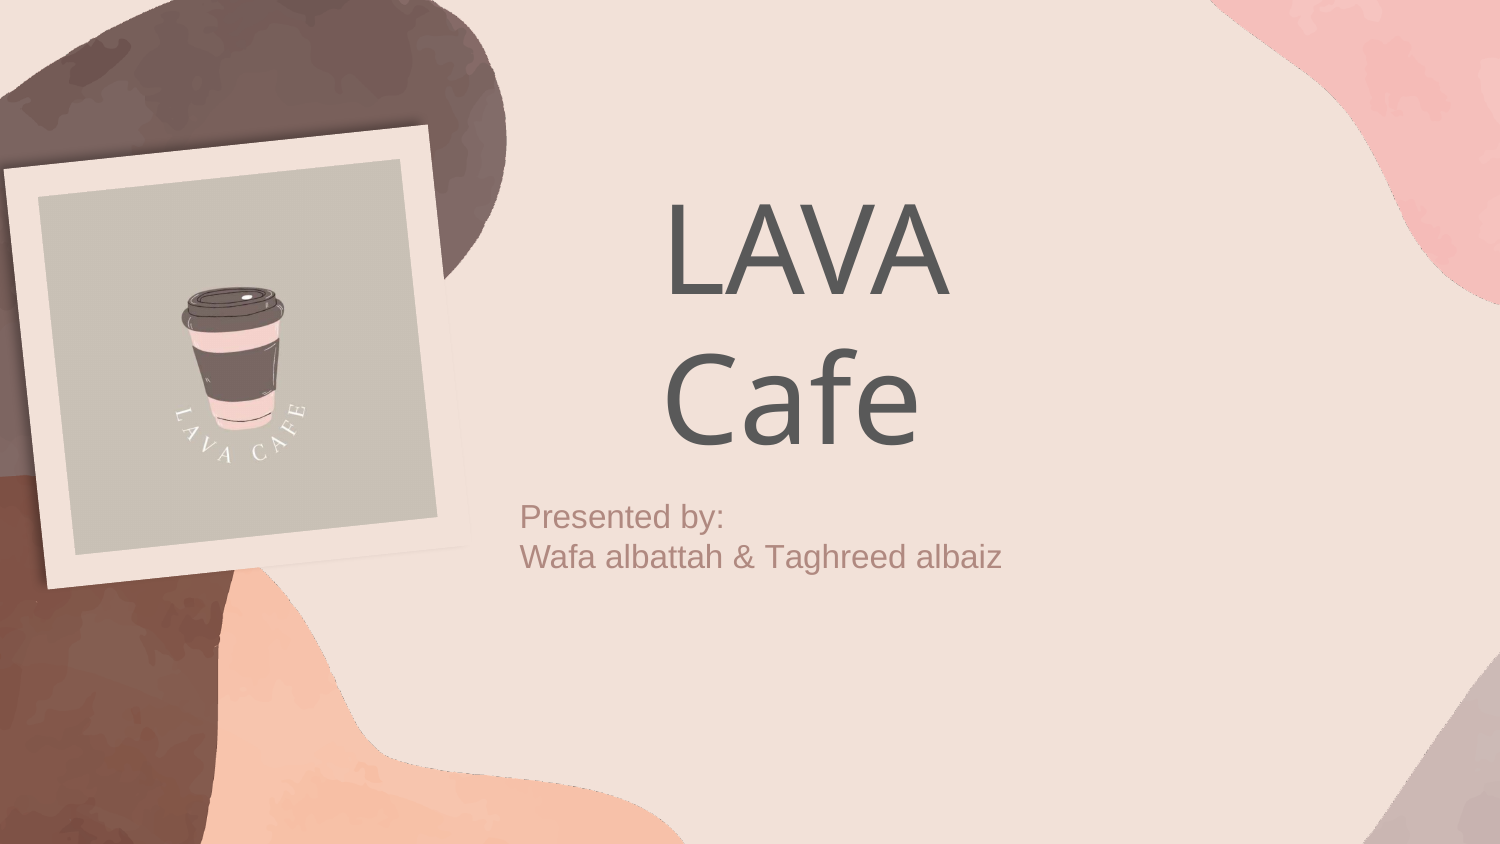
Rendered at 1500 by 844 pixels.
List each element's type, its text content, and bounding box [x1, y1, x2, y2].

picture [0, 0, 1500, 844]
text_box LAVA Cafe [645, 161, 1150, 477]
subtitle Presented by: Wafa albattah & Taghreed albaiz [504, 479, 1291, 649]
